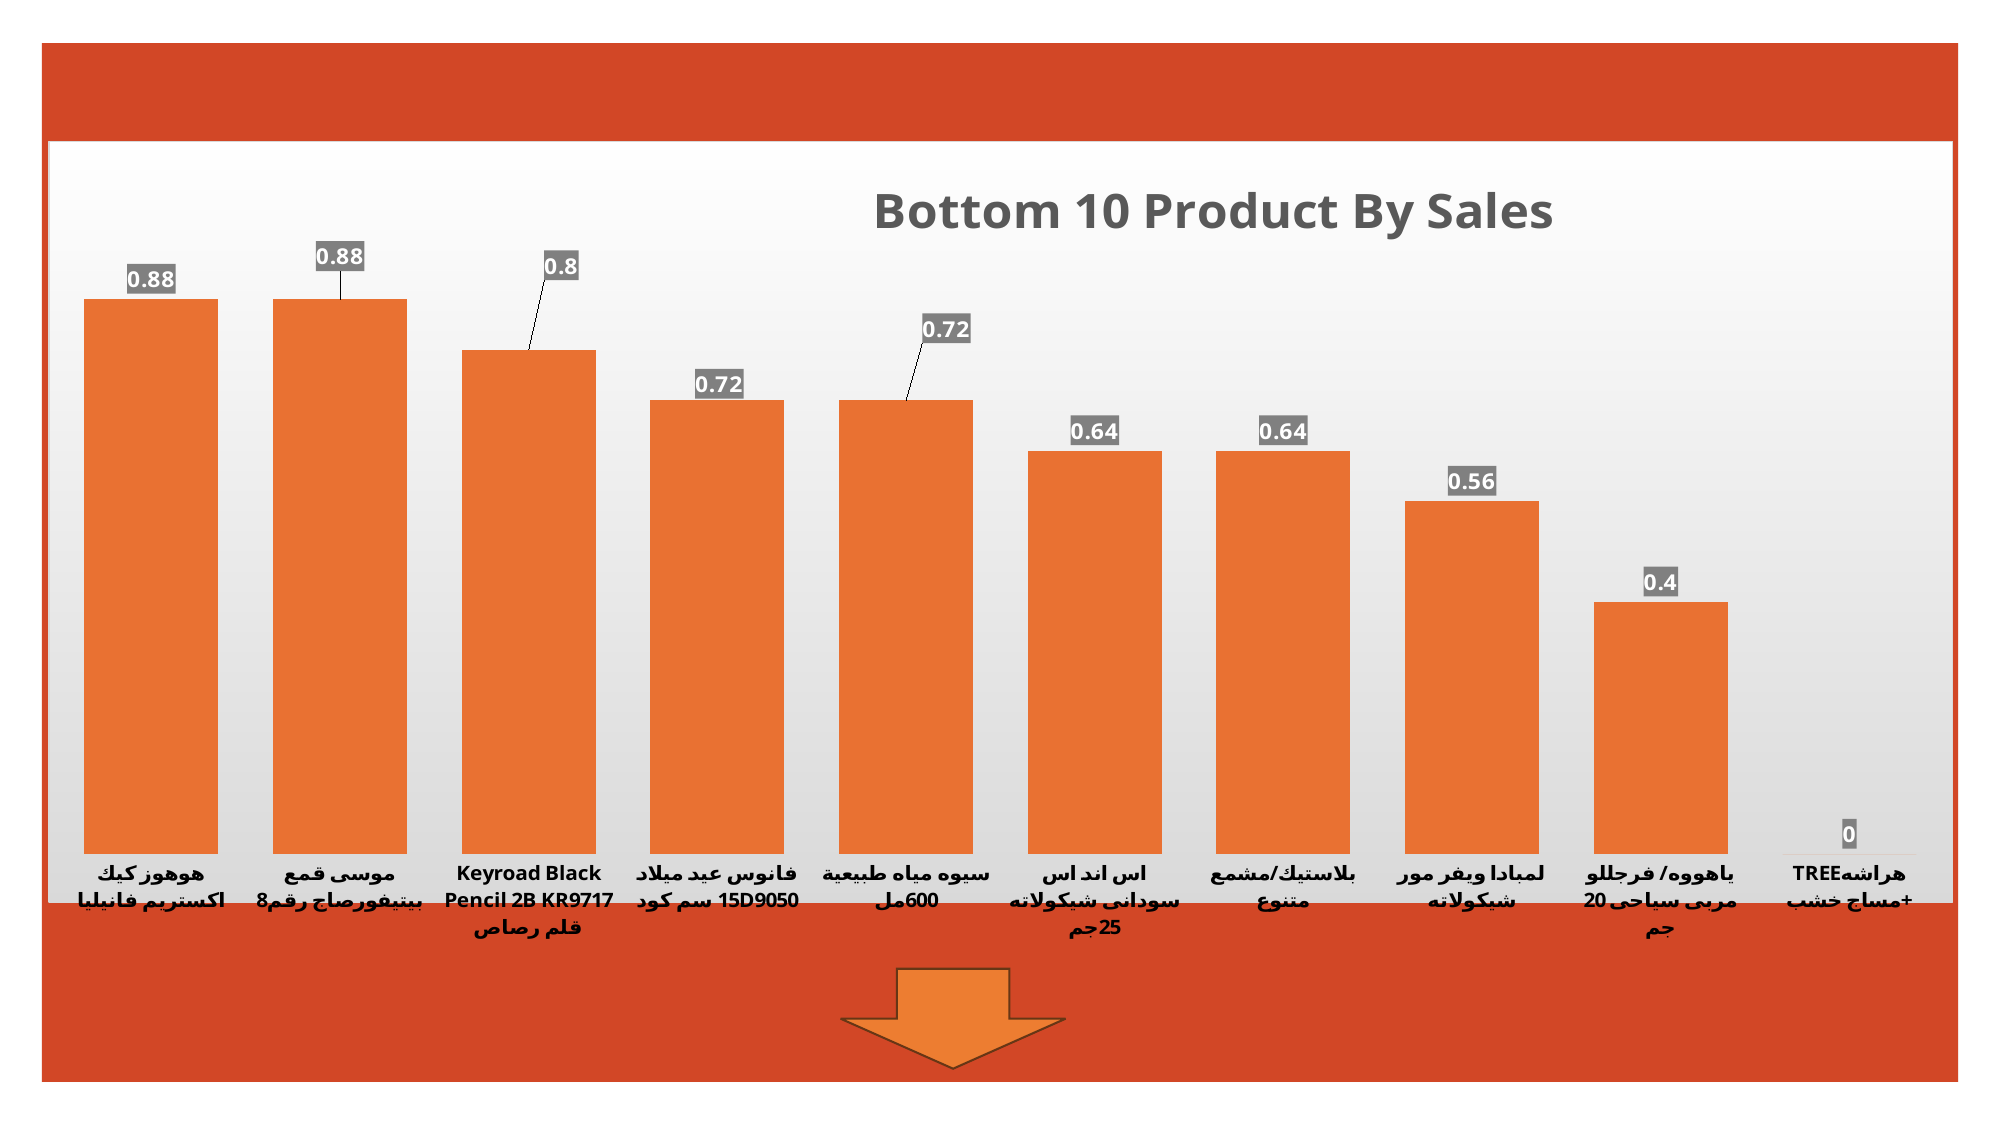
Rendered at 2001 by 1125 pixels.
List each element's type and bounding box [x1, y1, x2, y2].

text_box [840, 967, 1067, 1070]
chart [48, 140, 1954, 941]
